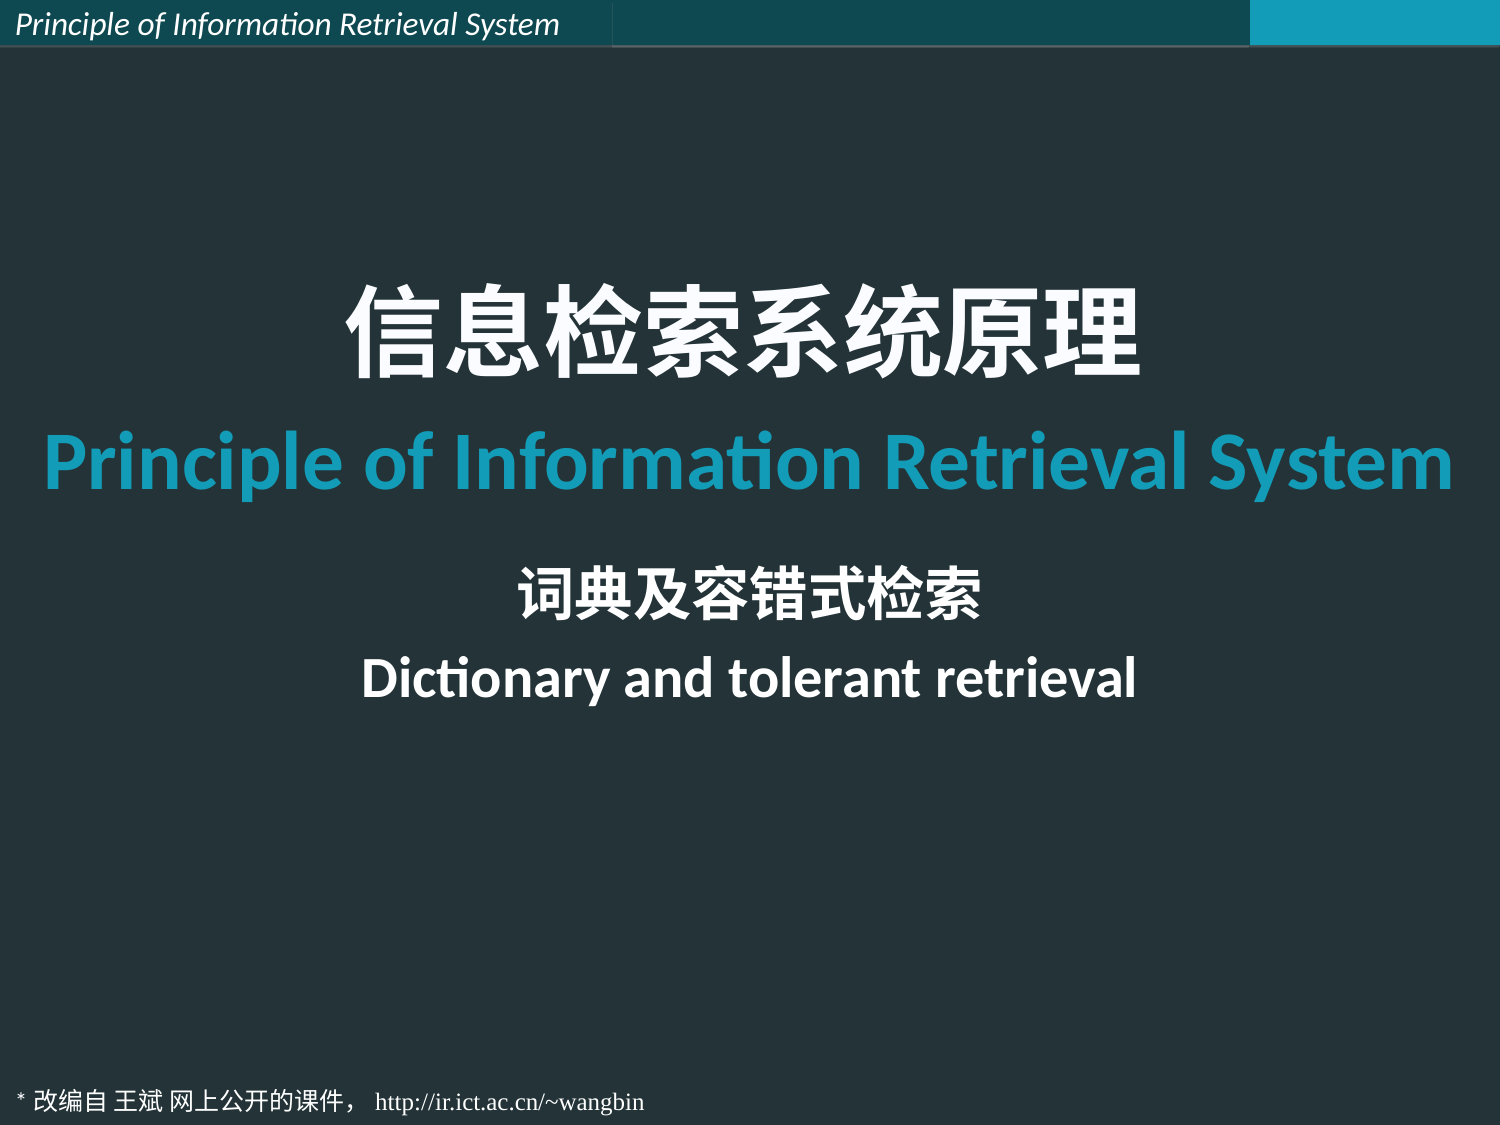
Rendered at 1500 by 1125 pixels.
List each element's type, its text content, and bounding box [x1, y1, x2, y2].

text_box *改编自 王斌 网上公开的课件，http://ir.ict.ac.cn/~wangbin [0, 1074, 1025, 1125]
subtitle 词典及容错式检索 Dictionary and tolerant retrieval [225, 549, 1275, 1012]
text_box Principle of Information Retrieval System [0, 399, 1500, 514]
